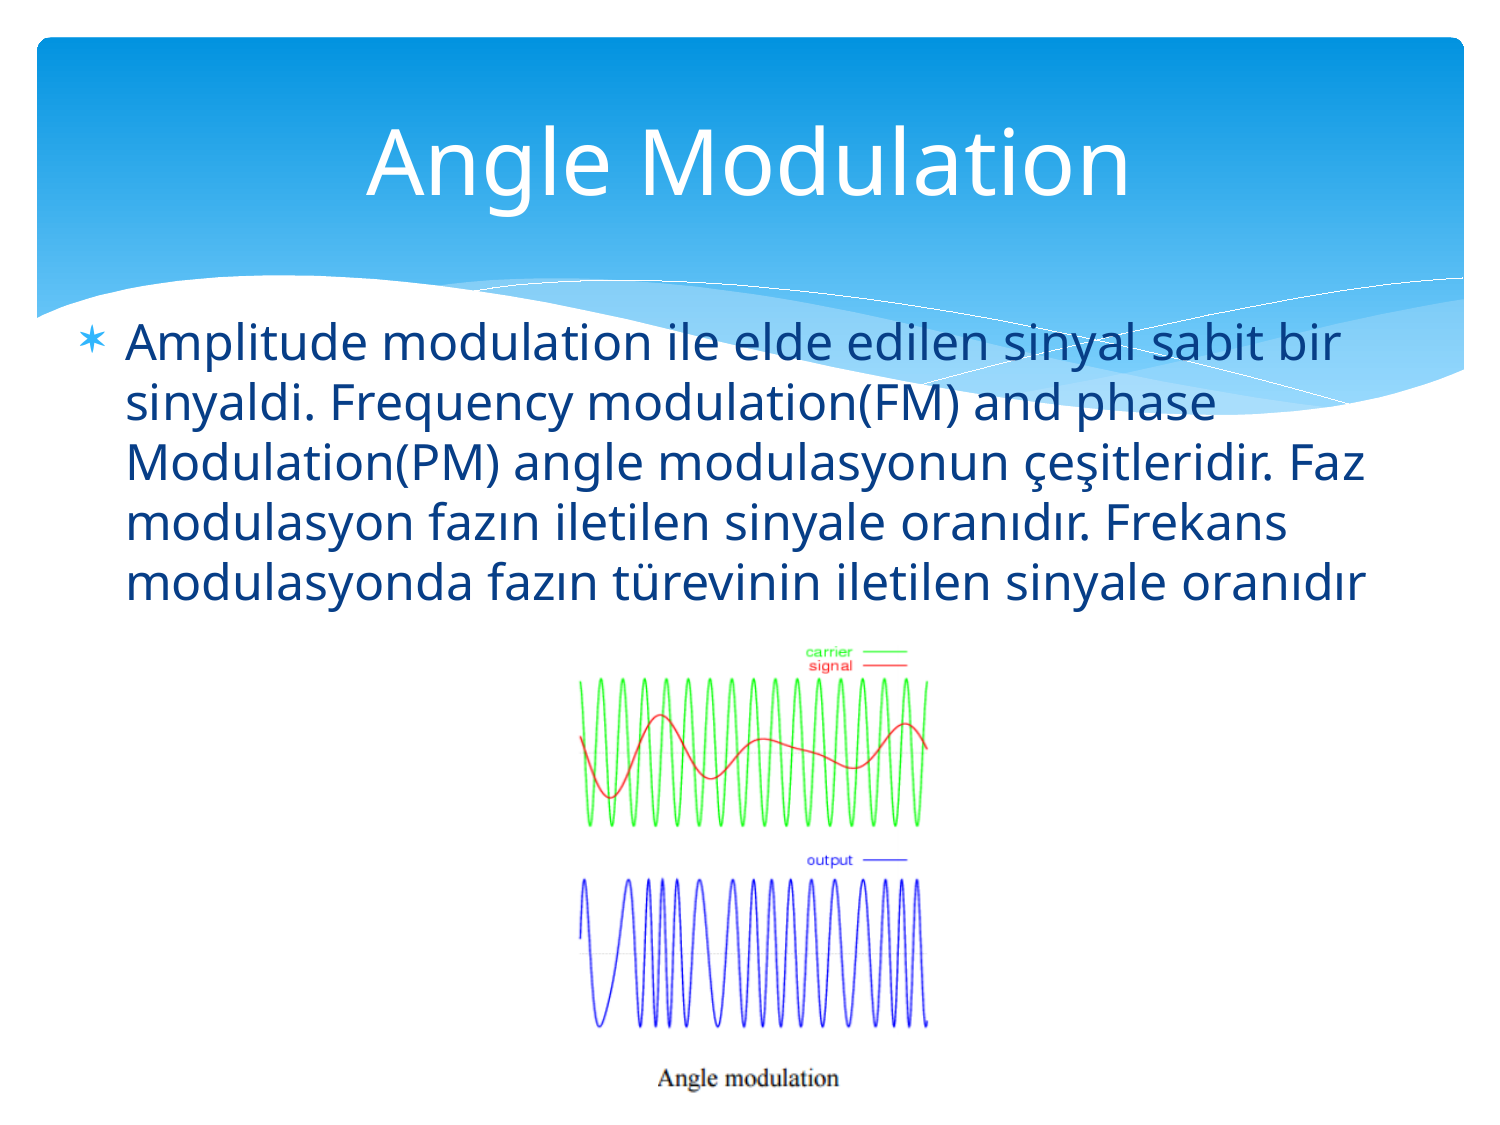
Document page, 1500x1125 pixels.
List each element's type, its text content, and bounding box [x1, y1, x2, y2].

list Amplitude modulation ile elde edilen sinyal sabit bir sinyaldi. Frequency modulation(FM) and phase Modulation(PM) angle modulasyonun çeşitleridir. Faz modulasyon fazın iletilen sinyale oranıdır. Frekans modulasyonda fazın türevinin iletilen sinyale oranıdır [64, 302, 1424, 1024]
title Angle Modulation [75, 55, 1425, 261]
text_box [537, 644, 987, 1104]
